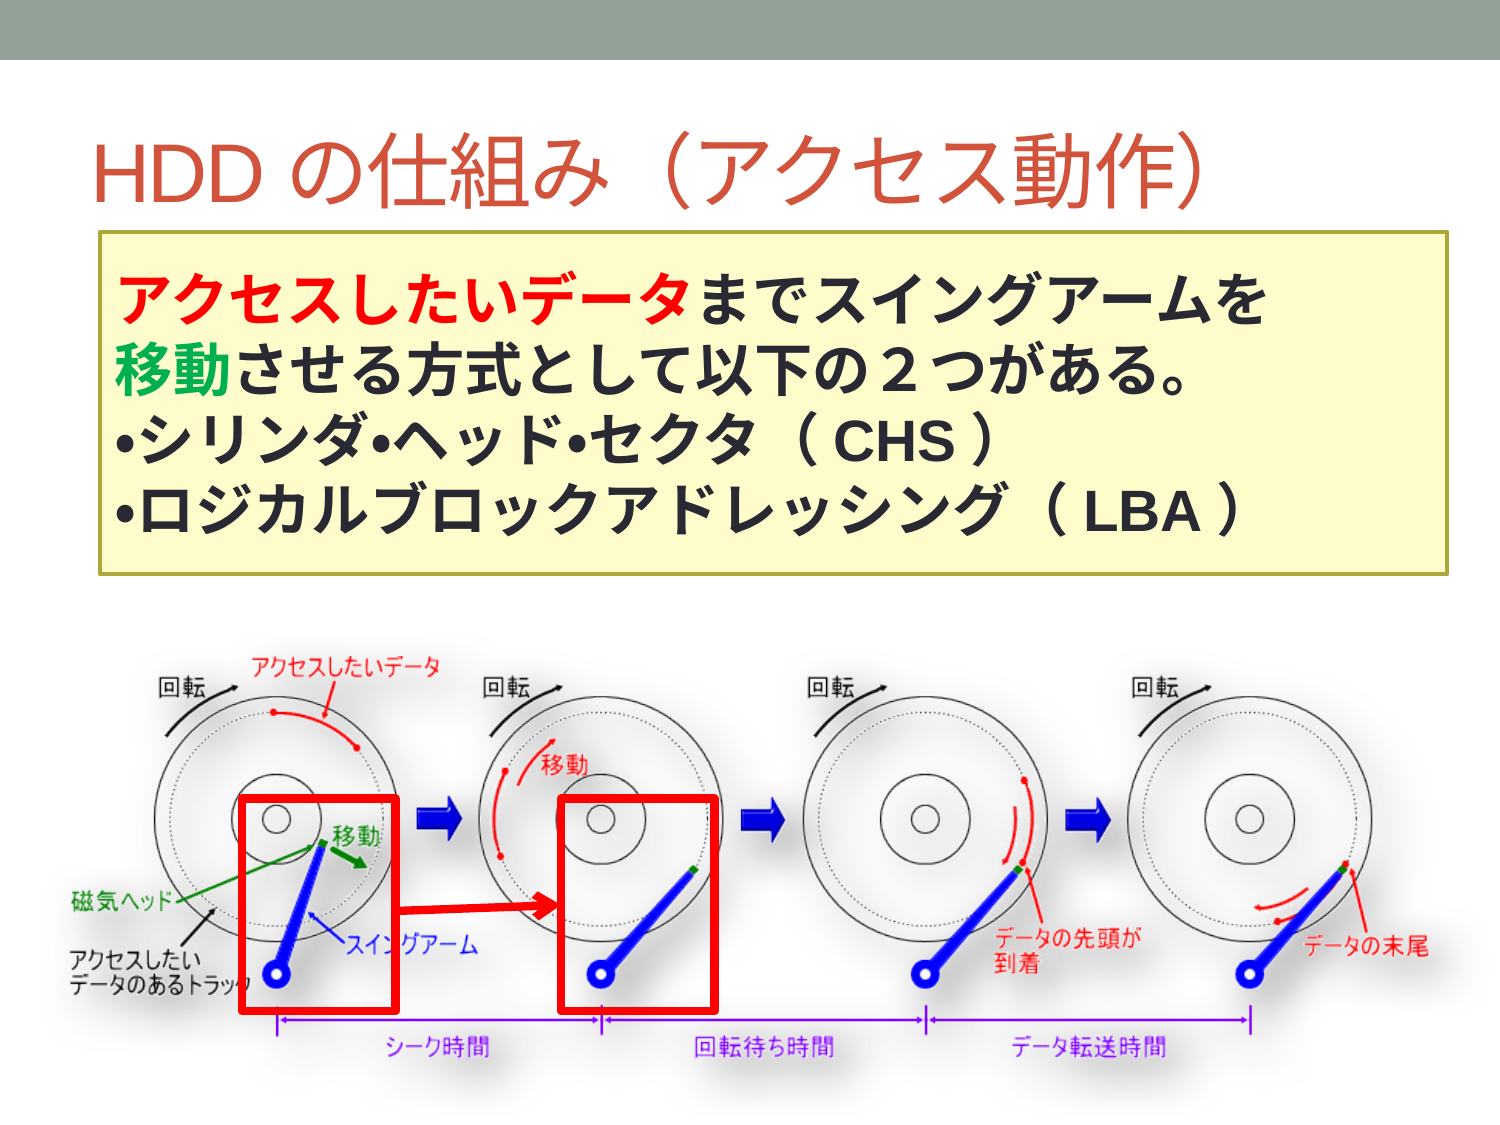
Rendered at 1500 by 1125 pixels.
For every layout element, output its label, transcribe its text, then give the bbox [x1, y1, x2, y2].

picture [69, 656, 1431, 1059]
title HDDの仕組み（アクセス動作） [75, 87, 1425, 250]
text_box アクセスしたいデータまでスイングアームを 移動させる方式として以下の２つがある。 ・シリンダ・ヘッド・セクタ（CHS） ・ロジカルブロックアドレッシング（LBA） [98, 230, 1449, 576]
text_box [395, 904, 562, 912]
